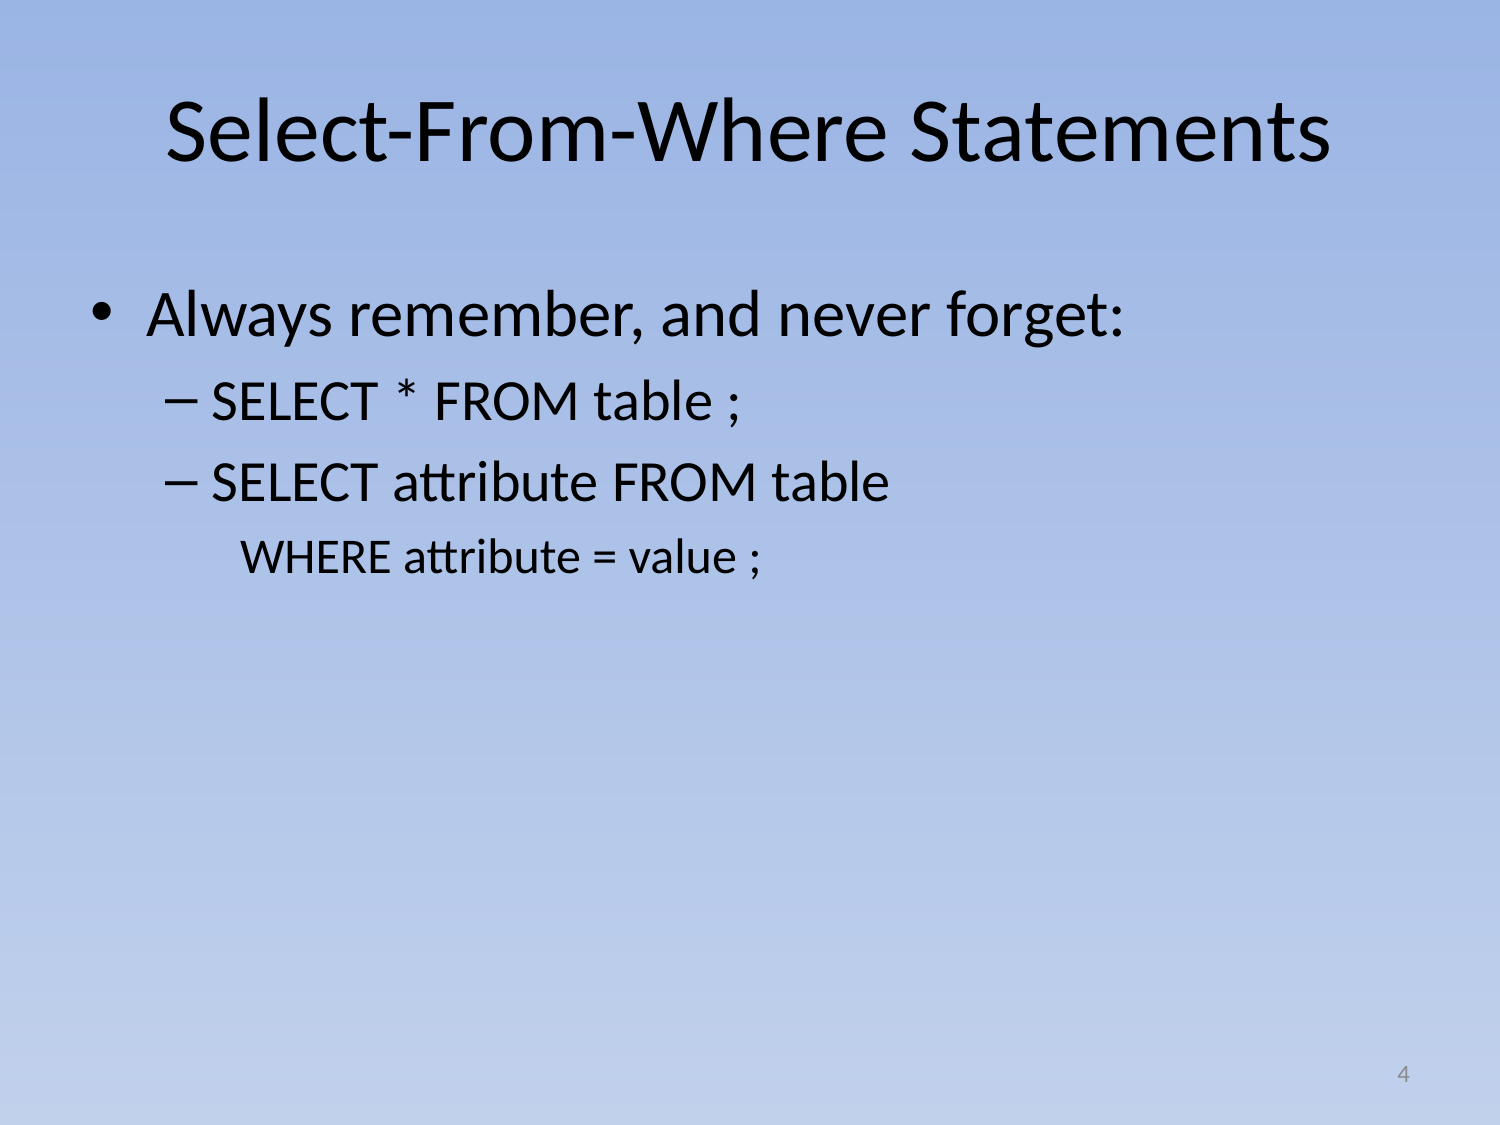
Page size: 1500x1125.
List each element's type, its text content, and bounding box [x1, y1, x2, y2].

title Select-From-Where Statements [75, 24, 1425, 225]
list Always remember, and never forget: SELECT * FROM table ; SELECT attribute FROM table WHERE attribute = value ; [75, 262, 1425, 1005]
slide_number 4 [1074, 1042, 1425, 1103]
